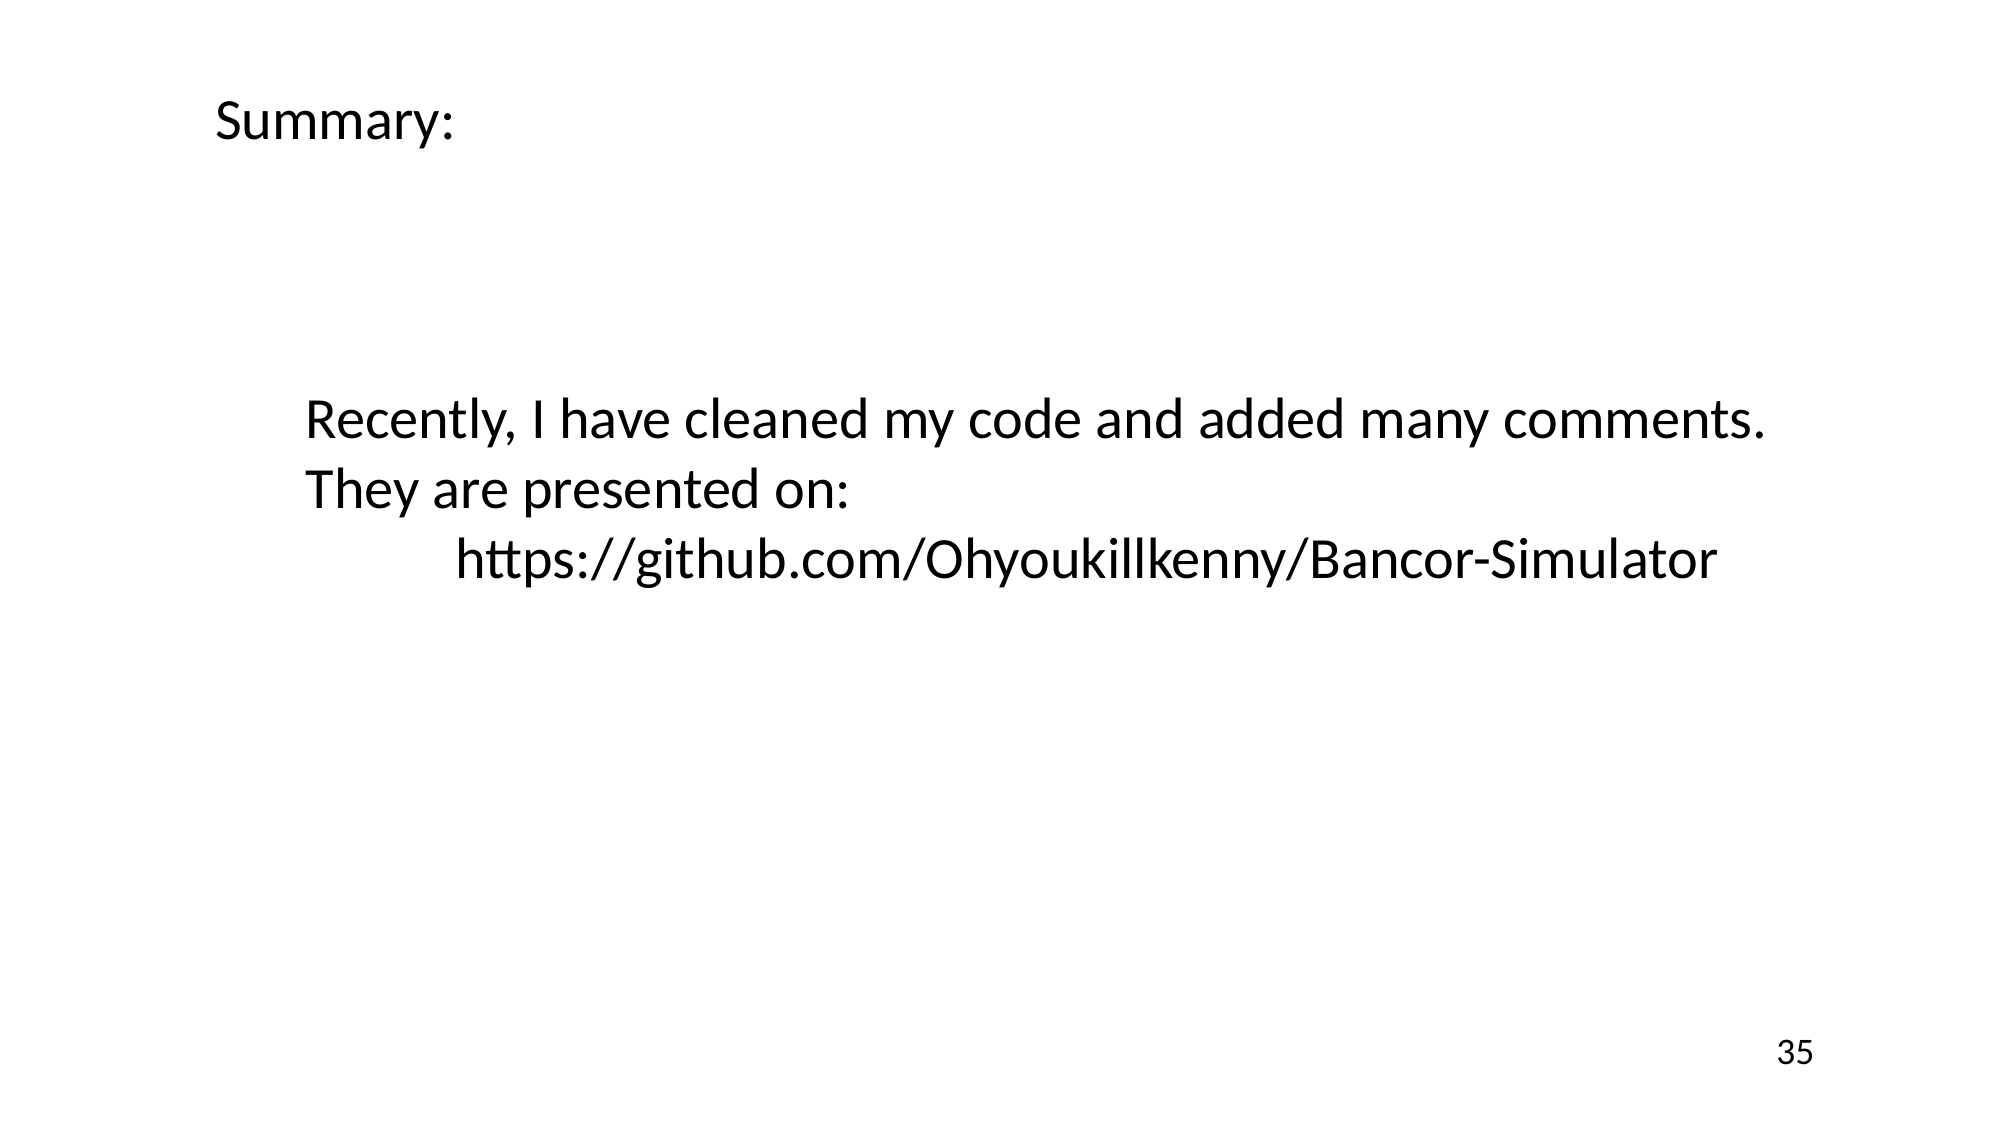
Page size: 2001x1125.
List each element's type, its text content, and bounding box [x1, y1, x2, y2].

text_box 35 [1761, 1019, 1927, 1080]
subtitle Summary: [200, 82, 1700, 186]
text_box Recently, I have cleaned my code and added many comments. They are presented on: https://github.com/Ohyoukillkenny/Bancor-Simulator [291, 372, 1844, 668]
